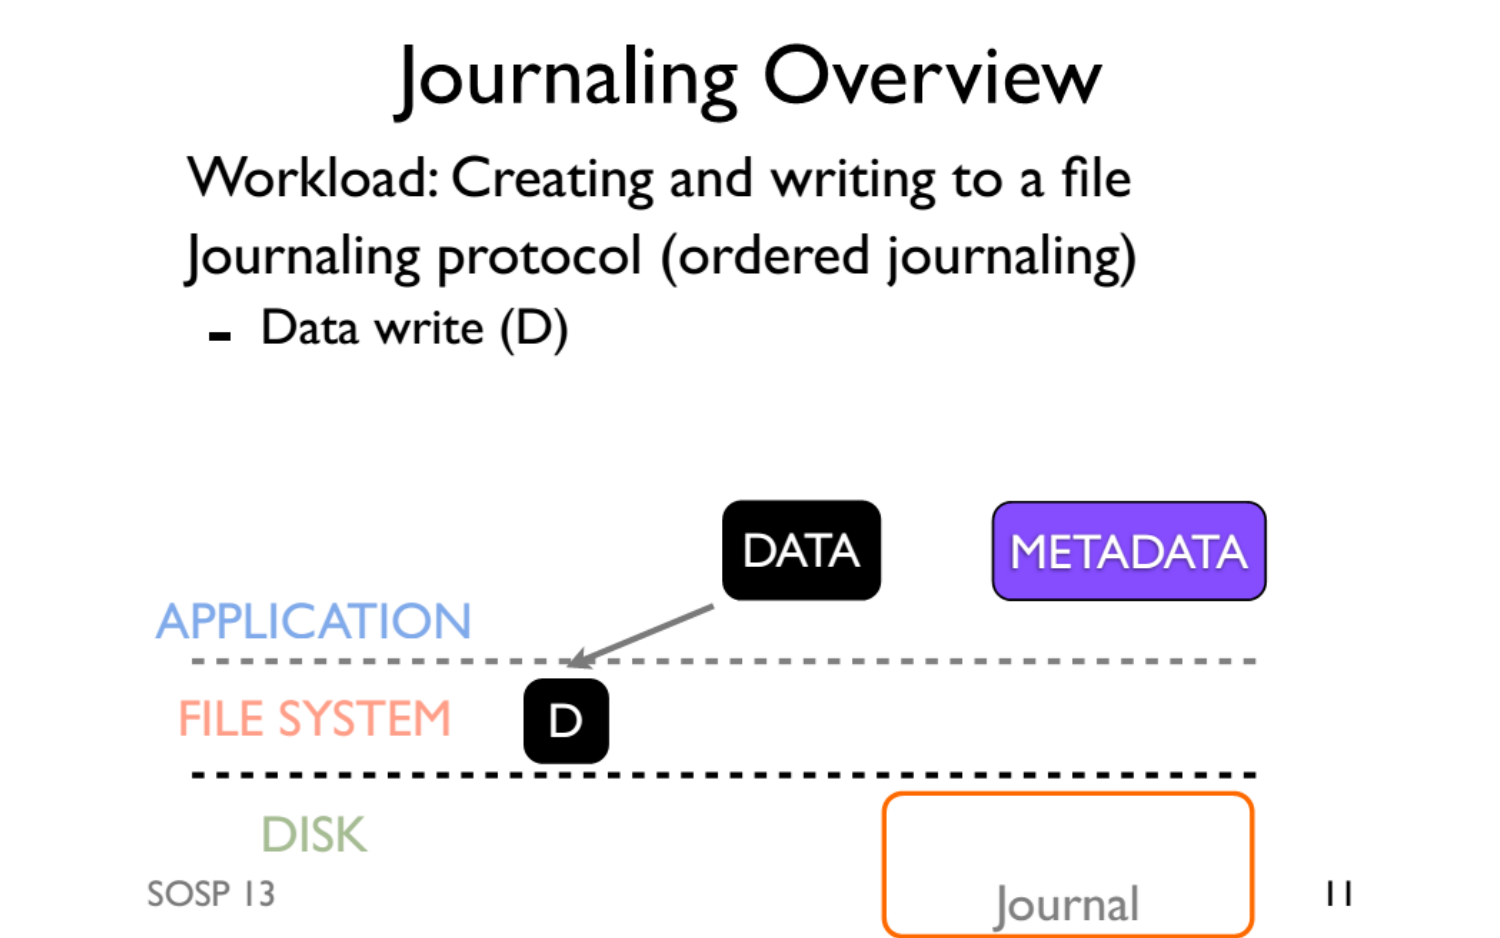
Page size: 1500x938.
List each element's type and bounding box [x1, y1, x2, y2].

picture [124, 0, 1377, 938]
